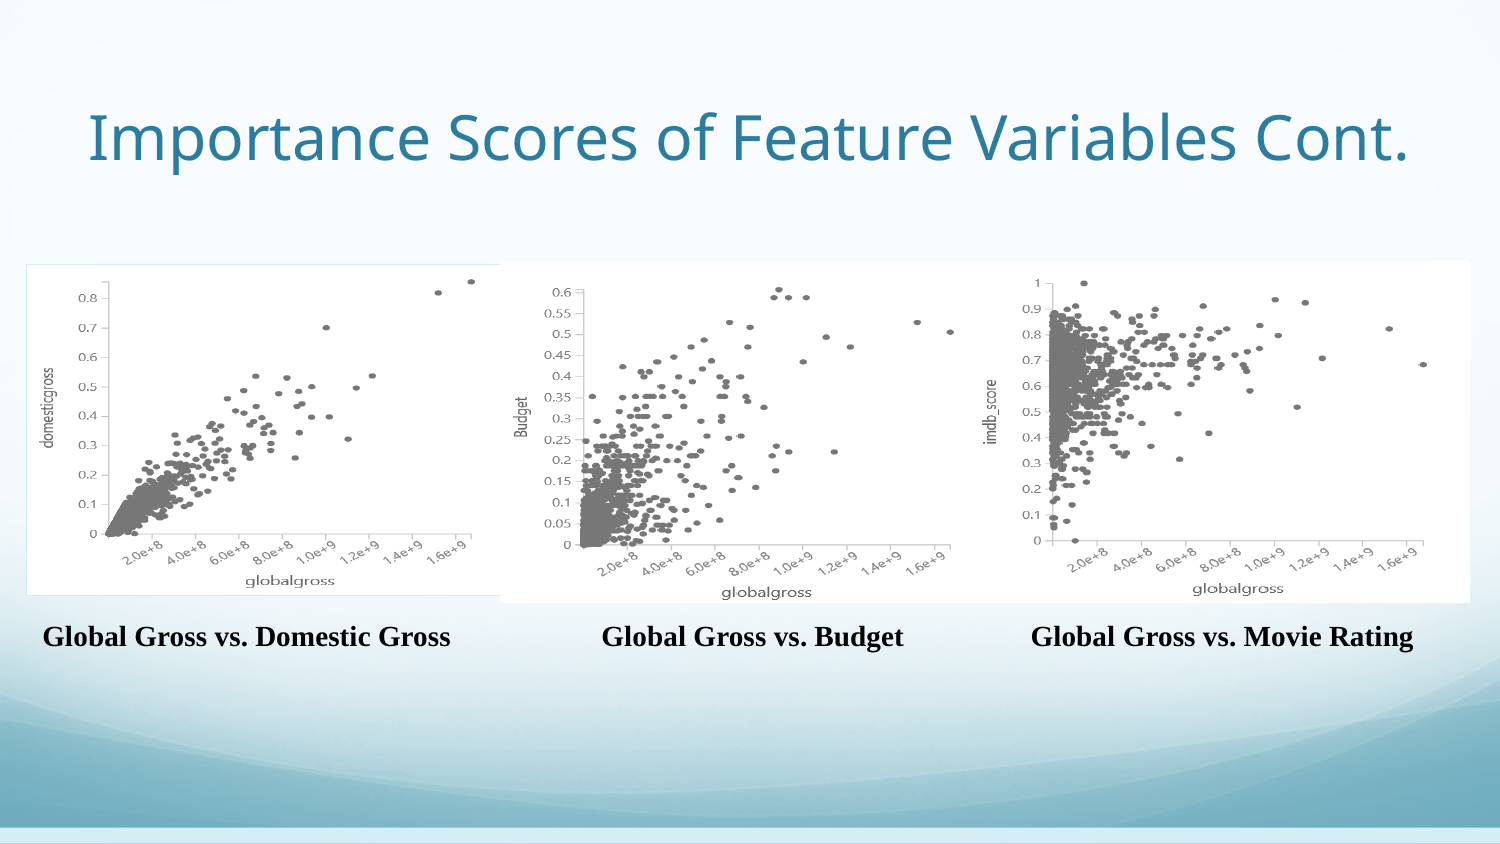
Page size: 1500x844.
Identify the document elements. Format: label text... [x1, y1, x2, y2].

text_box Global Gross vs. Domestic Gross [27, 602, 544, 680]
picture [0, 0, 1500, 827]
title Importance Scores of Feature Variables Cont. [51, 51, 1449, 189]
text_box Global Gross vs. Budget [586, 611, 1015, 680]
text_box Global Gross vs. Movie Rating [1015, 602, 1490, 680]
